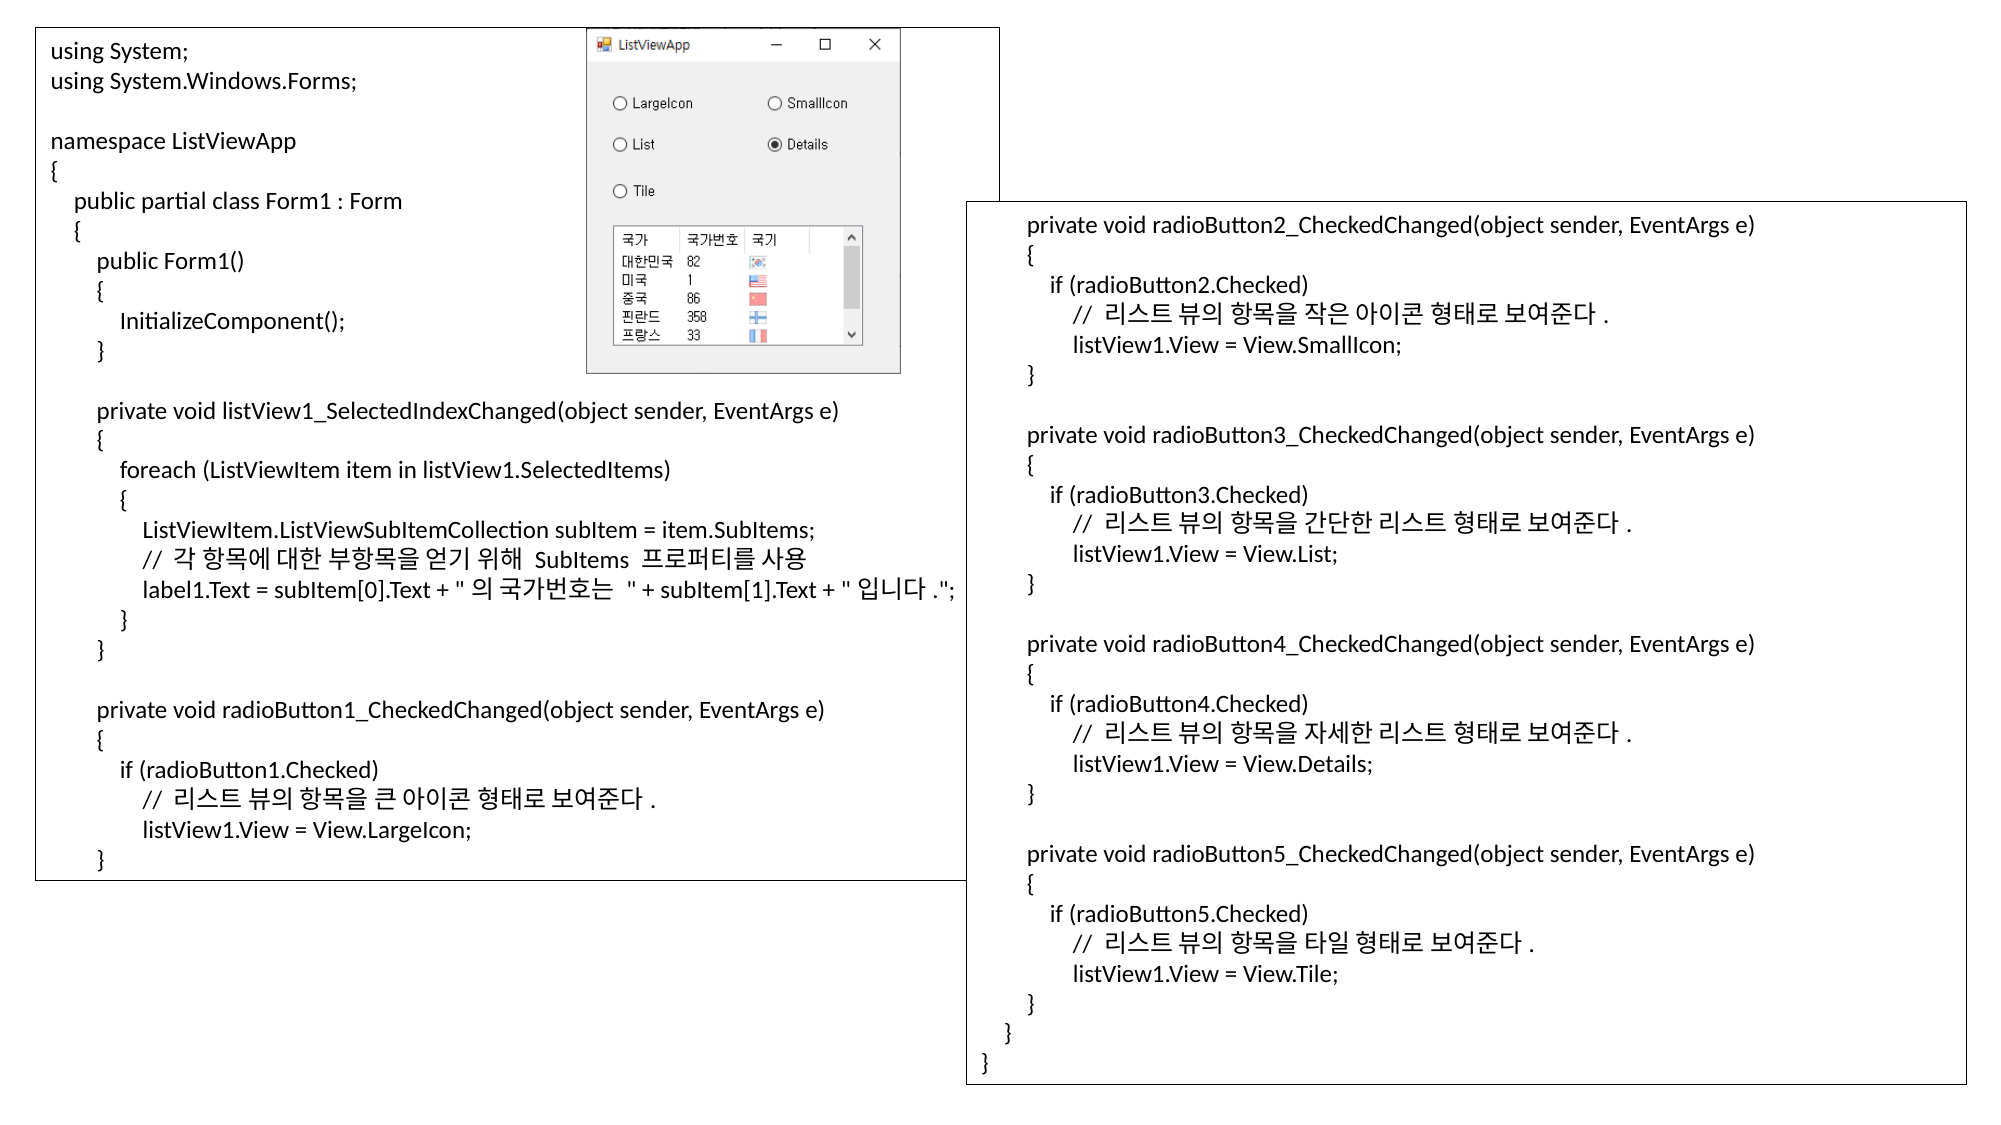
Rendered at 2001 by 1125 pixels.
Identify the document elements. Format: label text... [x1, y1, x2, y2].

text_box private void radioButton2_CheckedChanged(object sender, EventArgs e) { if (radioButton2.Checked) // 리스트 뷰의 항목을 작은 아이콘 형태로 보여준다. listView1.View = View.SmallIcon; } private void radioButton3_CheckedChanged(object sender, EventArgs e) { if (radioButton3.Checked) // 리스트 뷰의 항목을 간단한 리스트 형태로 보여준다. listView1.View = View.List; } private void radioButton4_CheckedChanged(object sender, EventArgs e) { if (radioButton4.Checked) // 리스트 뷰의 항목을 자세한 리스트 형태로 보여준다. listView1.View = View.Details; } private void radioButton5_CheckedChanged(object sender, EventArgs e) { if (radioButton5.Checked) // 리스트 뷰의 항목을 타일 형태로 보여준다. listView1.View = View.Tile; } } } [966, 201, 1967, 1085]
text_box using System; using System.Windows.Forms; namespace ListViewApp { public partial class Form1 : Form { public Form1() { InitializeComponent(); } private void listView1_SelectedIndexChanged(object sender, EventArgs e) { foreach (ListViewItem item in listView1.SelectedItems) { ListViewItem.ListViewSubItemCollection subItem = item.SubItems; // 각 항목에 대한 부항목을 얻기 위해 SubItems 프로퍼티를 사용 label1.Text = subItem[0].Text + "의 국가번호는 " + subItem[1].Text + "입니다."; } } private void radioButton1_CheckedChanged(object sender, EventArgs e) { if (radioButton1.Checked) // 리스트 뷰의 항목을 큰 아이콘 형태로 보여준다. listView1.View = View.LargeIcon; } [35, 27, 1000, 881]
picture [586, 28, 902, 374]
